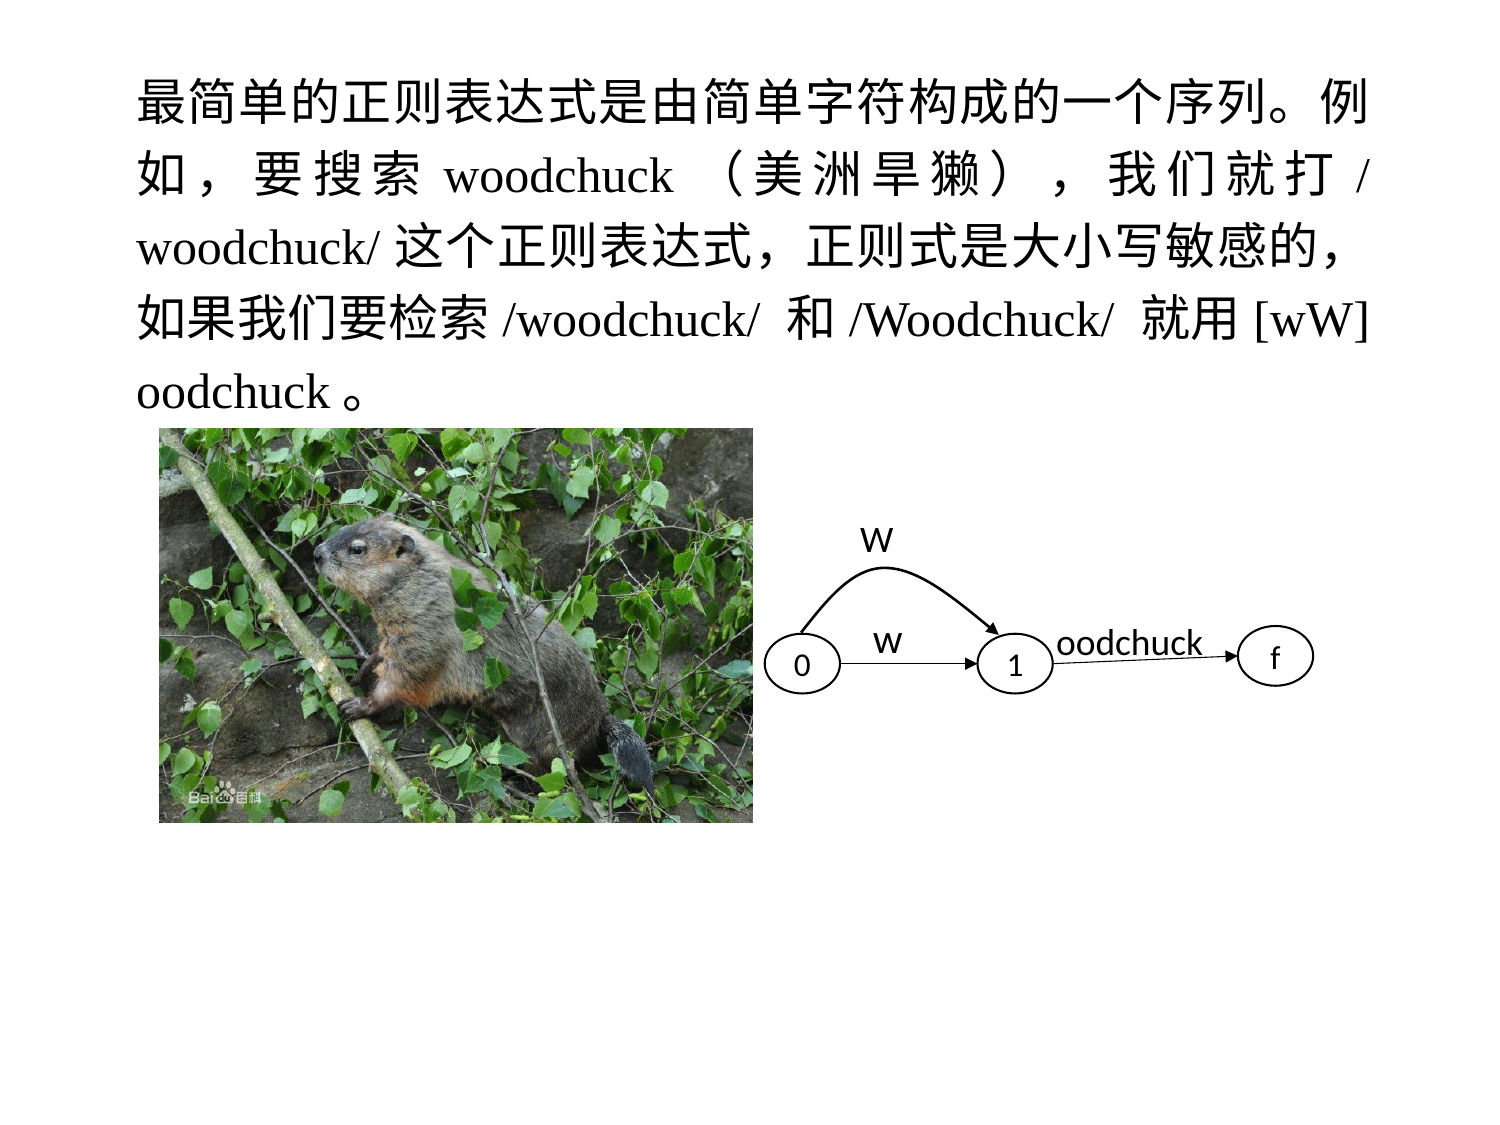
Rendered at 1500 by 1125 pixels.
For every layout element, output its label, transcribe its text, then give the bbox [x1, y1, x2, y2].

picture [159, 428, 753, 824]
text_box [800, 568, 999, 635]
text_box w [858, 664, 918, 670]
text_box 最简单的正则表达式是由简单字符构成的一个序列。例如，要搜索woodchuck（美洲旱獭），我们就打/woodchuck/这个正则表达式，正则式是大小写敏感的，如果我们要检索/woodchuck/ 和/Woodchuck/ 就用[wW] oodchuck。 [121, 51, 1385, 427]
text_box f [1236, 624, 1315, 687]
text_box 0 [763, 632, 842, 695]
text_box w [858, 634, 918, 663]
text_box W [845, 507, 909, 568]
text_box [1052, 655, 1238, 664]
text_box 1 [976, 632, 1053, 695]
text_box oodchuck [1041, 610, 1219, 671]
